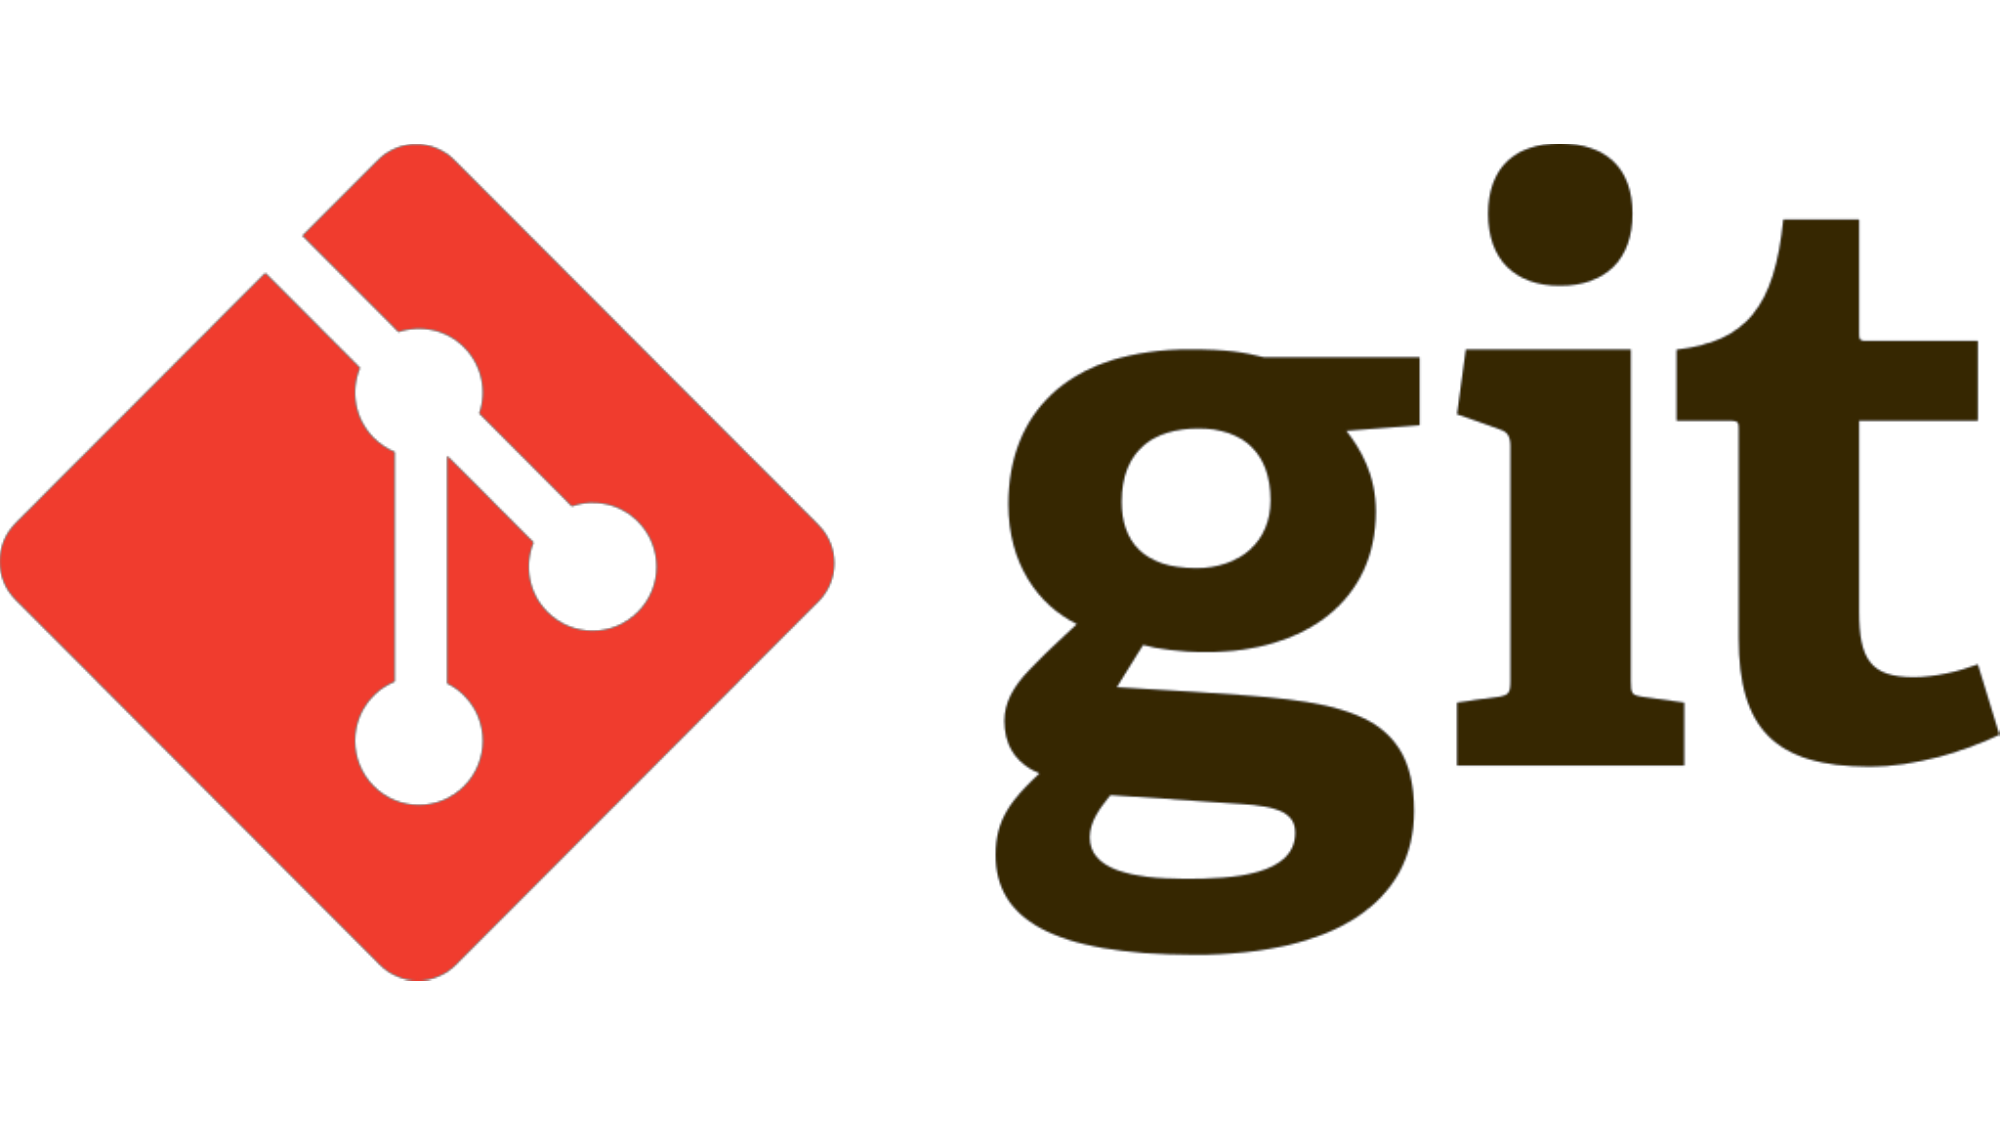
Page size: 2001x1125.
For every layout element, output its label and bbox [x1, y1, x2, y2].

picture [0, 144, 2000, 981]
